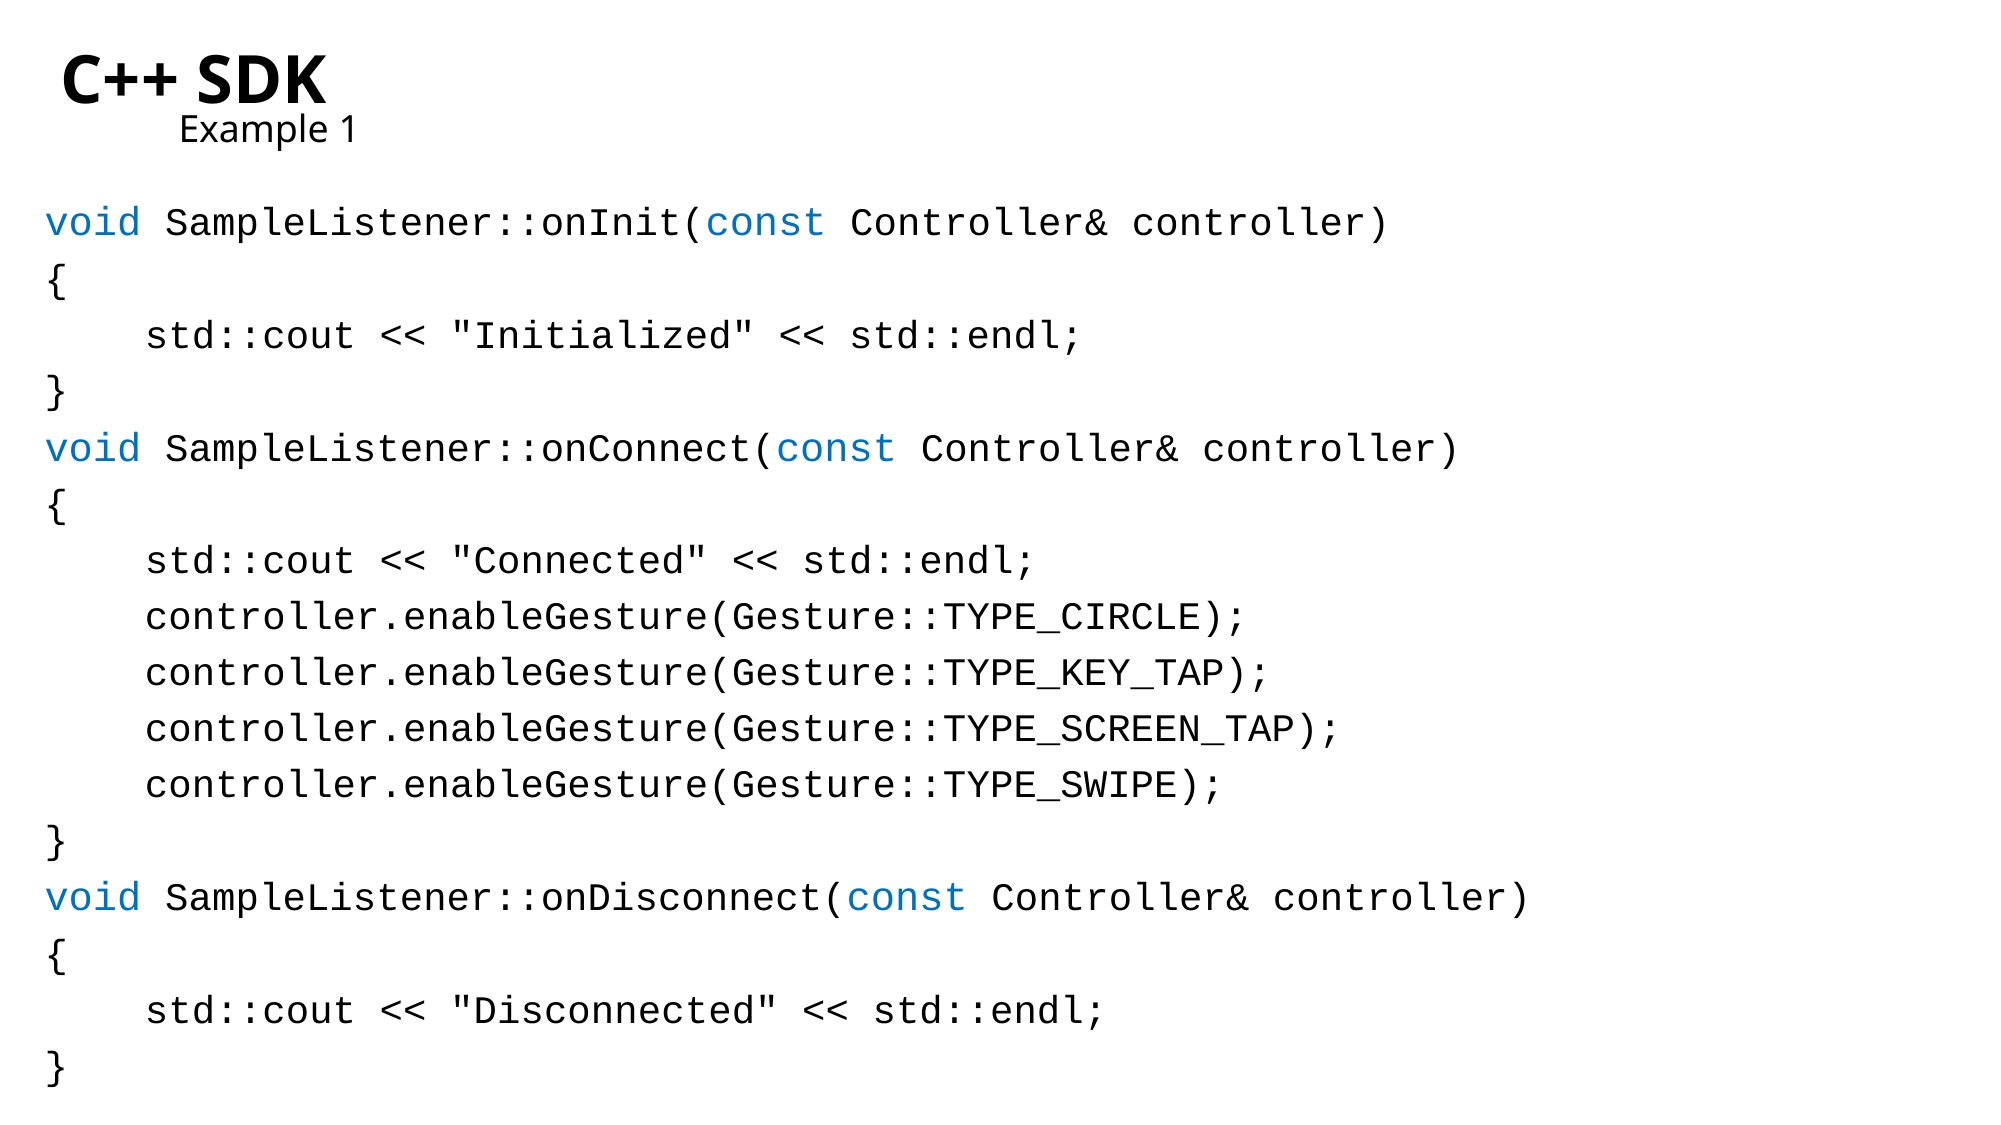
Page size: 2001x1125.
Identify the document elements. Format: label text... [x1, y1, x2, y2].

list void SampleListener::onInit(const Controller& controller) { std::cout << "Initialized" << std::endl; } void SampleListener::onConnect(const Controller& controller) { std::cout << "Connected" << std::endl; controller.enableGesture(Gesture::TYPE_CIRCLE); controller.enableGesture(Gesture::TYPE_KEY_TAP); controller.enableGesture(Gesture::TYPE_SCREEN_TAP); controller.enableGesture(Gesture::TYPE_SWIPE); } void SampleListener::onDisconnect(const Controller& controller) { std::cout << "Disconnected" << std::endl; } [29, 193, 1889, 1107]
text_box C++ SDK [45, 29, 820, 125]
text_box Example 1 [163, 97, 389, 158]
